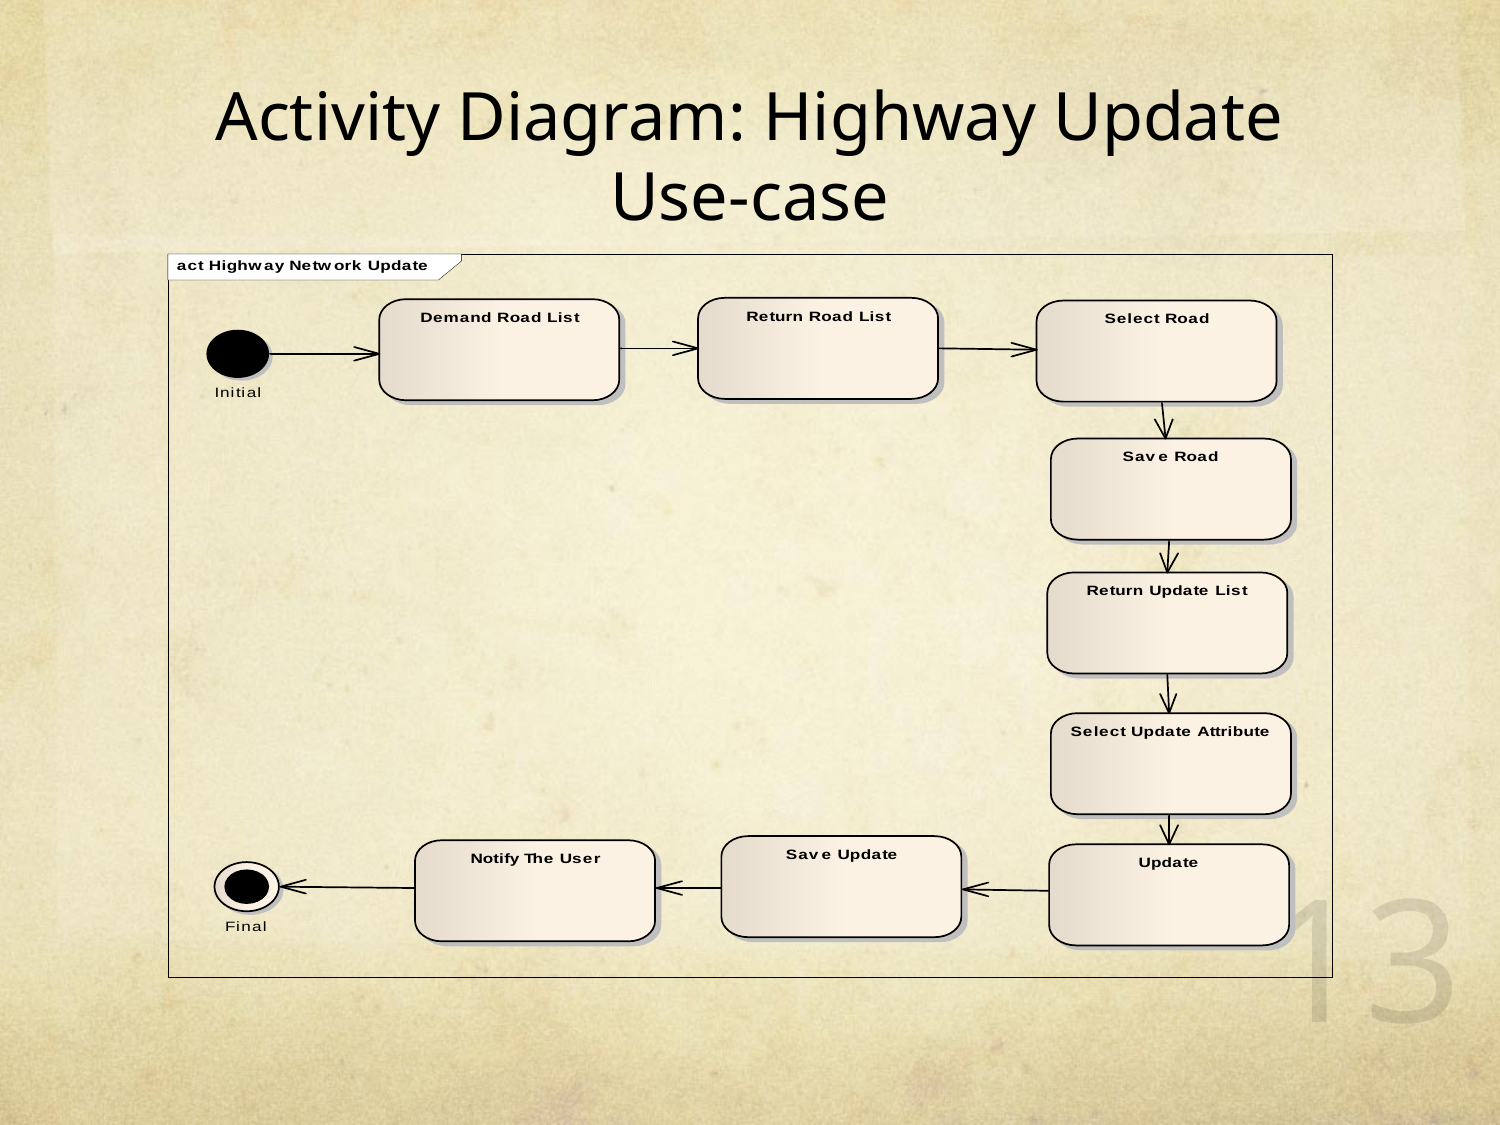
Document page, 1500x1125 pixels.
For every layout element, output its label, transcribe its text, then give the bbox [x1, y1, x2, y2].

picture [0, 0, 1500, 1125]
title Activity Diagram: Highway Update Use-case [150, 82, 1350, 225]
slide_number 13 [1233, 898, 1478, 1038]
